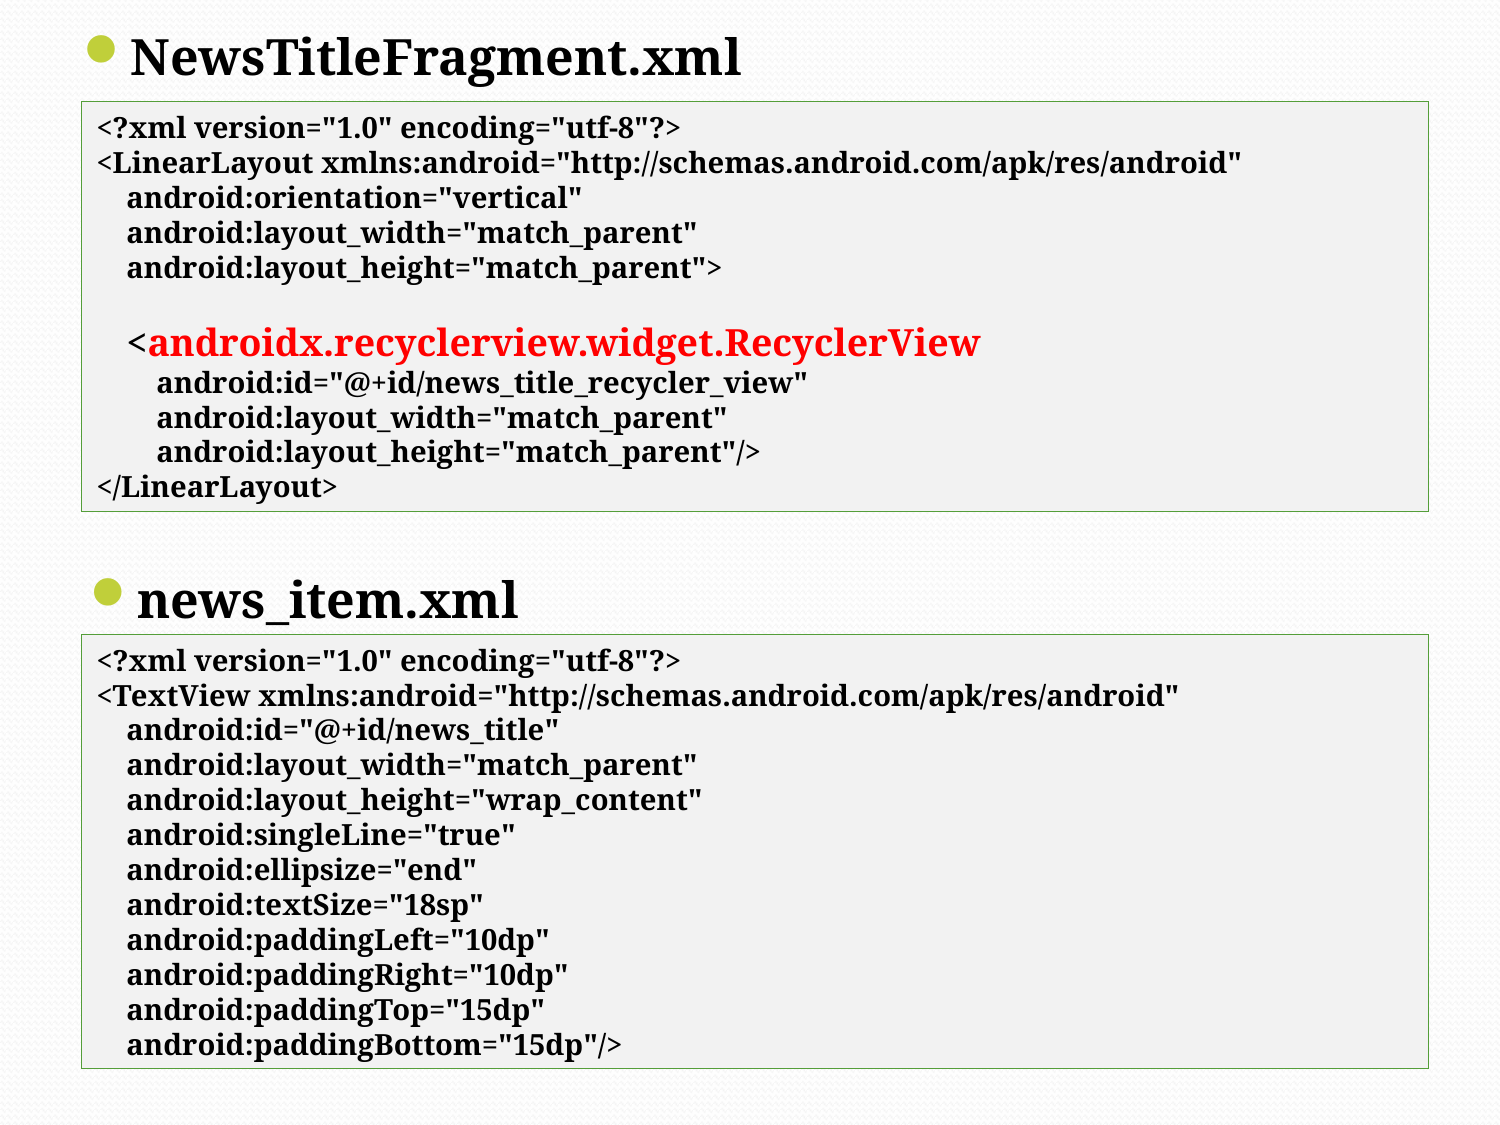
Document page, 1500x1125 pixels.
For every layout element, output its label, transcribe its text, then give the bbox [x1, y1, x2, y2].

text_box news_item.xml [78, 562, 1429, 664]
list NewsTitleFragment.xml [71, 19, 1422, 102]
text_box <?xml version="1.0" encoding="utf-8"?> <LinearLayout xmlns:android="http://schemas.android.com/apk/res/android" android:orientation="vertical" android:layout_width="match_parent" android:layout_height="match_parent"> <androidx.recyclerview.widget.RecyclerView android:id="@+id/news_title_recycler_view" android:layout_width="match_parent" android:layout_height="match_parent"/> </LinearLayout> [81, 101, 1429, 512]
text_box <?xml version="1.0" encoding="utf-8"?> <TextView xmlns:android="http://schemas.android.com/apk/res/android" android:id="@+id/news_title" android:layout_width="match_parent" android:layout_height="wrap_content" android:singleLine="true" android:ellipsize="end" android:textSize="18sp" android:paddingLeft="10dp" android:paddingRight="10dp" android:paddingTop="15dp" android:paddingBottom="15dp"/> [81, 634, 1429, 1069]
